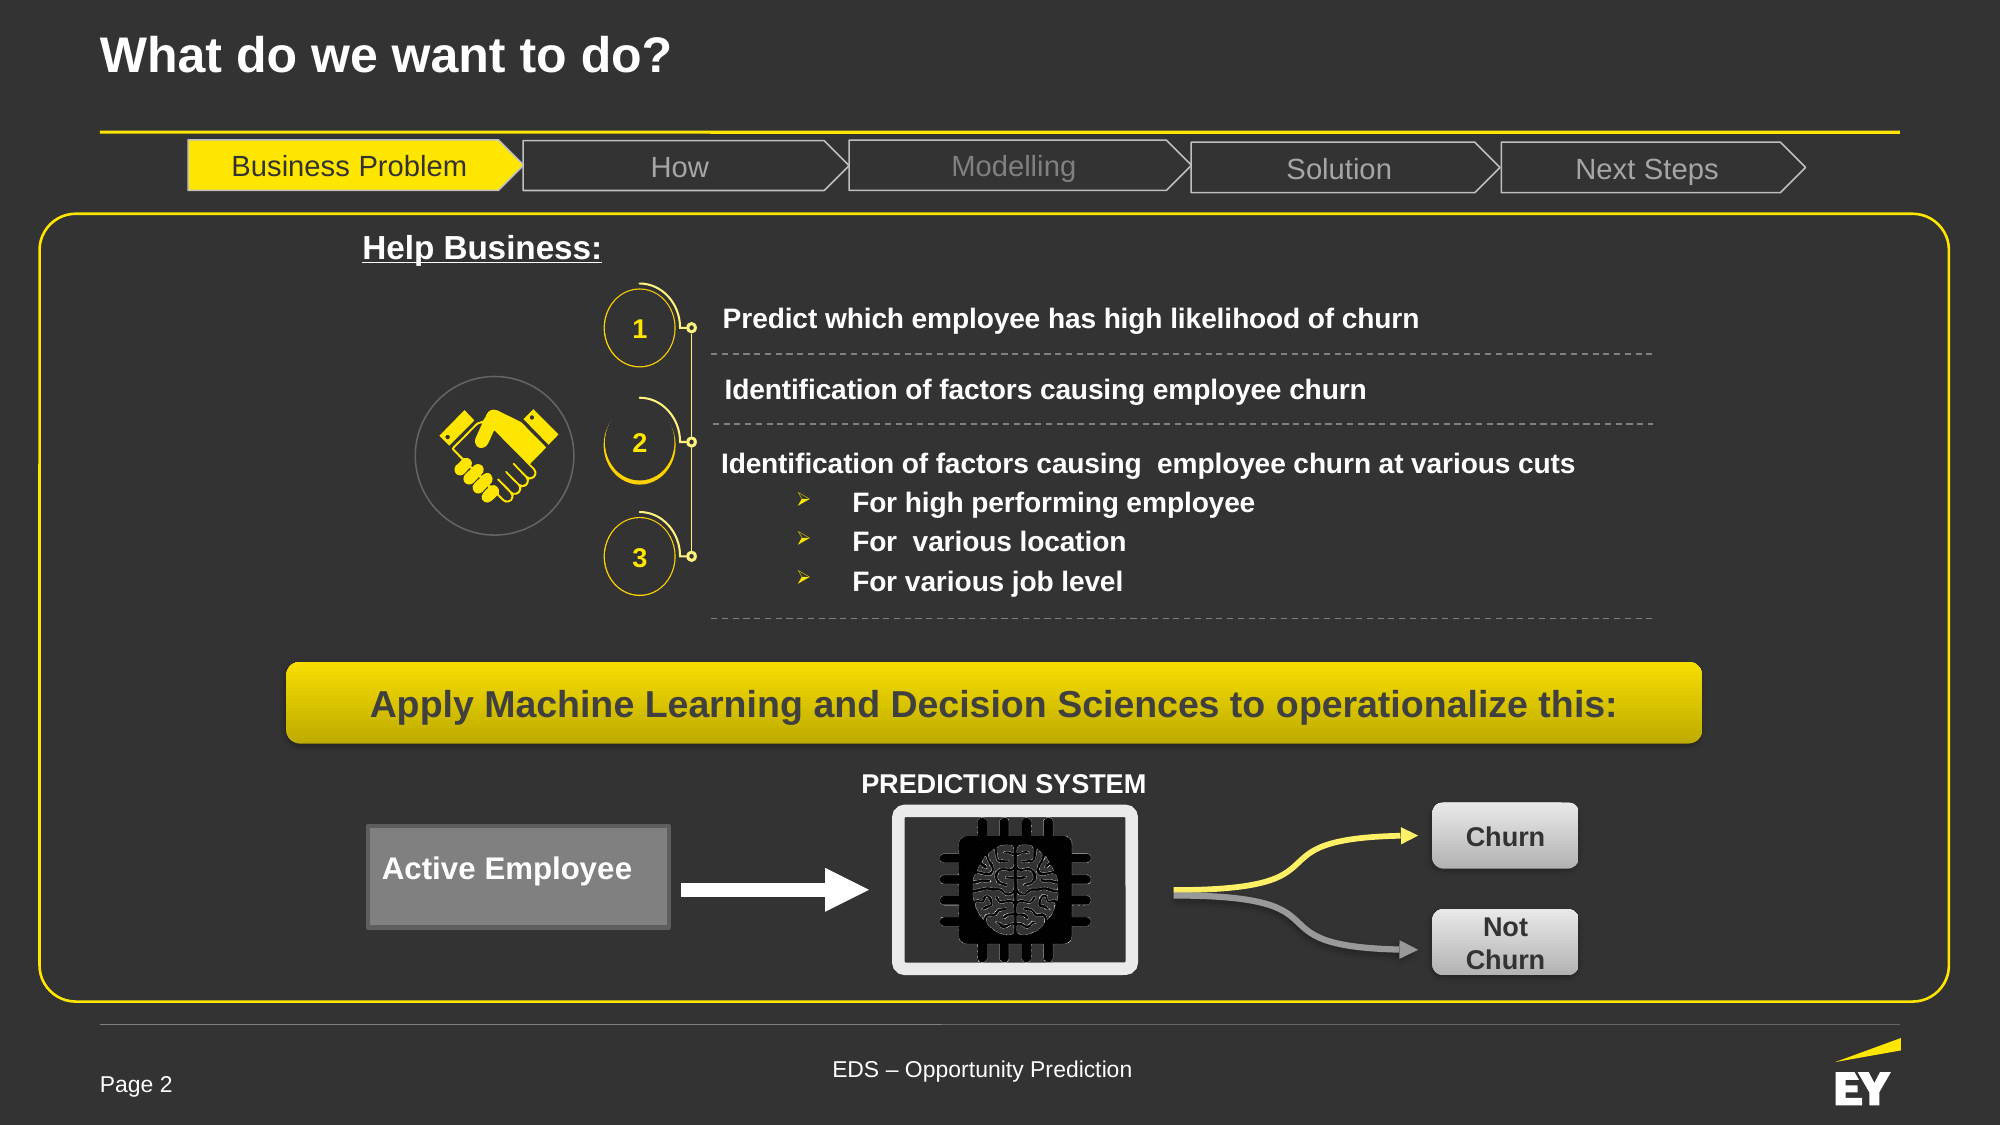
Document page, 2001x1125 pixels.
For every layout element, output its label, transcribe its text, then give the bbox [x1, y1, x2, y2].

text_box Modelling [846, 137, 1194, 193]
text_box How [520, 138, 846, 193]
text_box Business Problem [185, 137, 526, 193]
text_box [367, 765, 1579, 976]
text_box Next Steps [1499, 140, 1808, 195]
text_box [413, 374, 576, 538]
text_box Help Business: [362, 226, 639, 267]
title What do we want to do? [99, 0, 1900, 128]
text_box [37, 211, 1952, 1004]
text_box Apply Machine Learning and Decision Sciences to operationalize this: [286, 661, 1703, 744]
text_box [603, 283, 1654, 619]
text_box Solution [1189, 140, 1499, 195]
